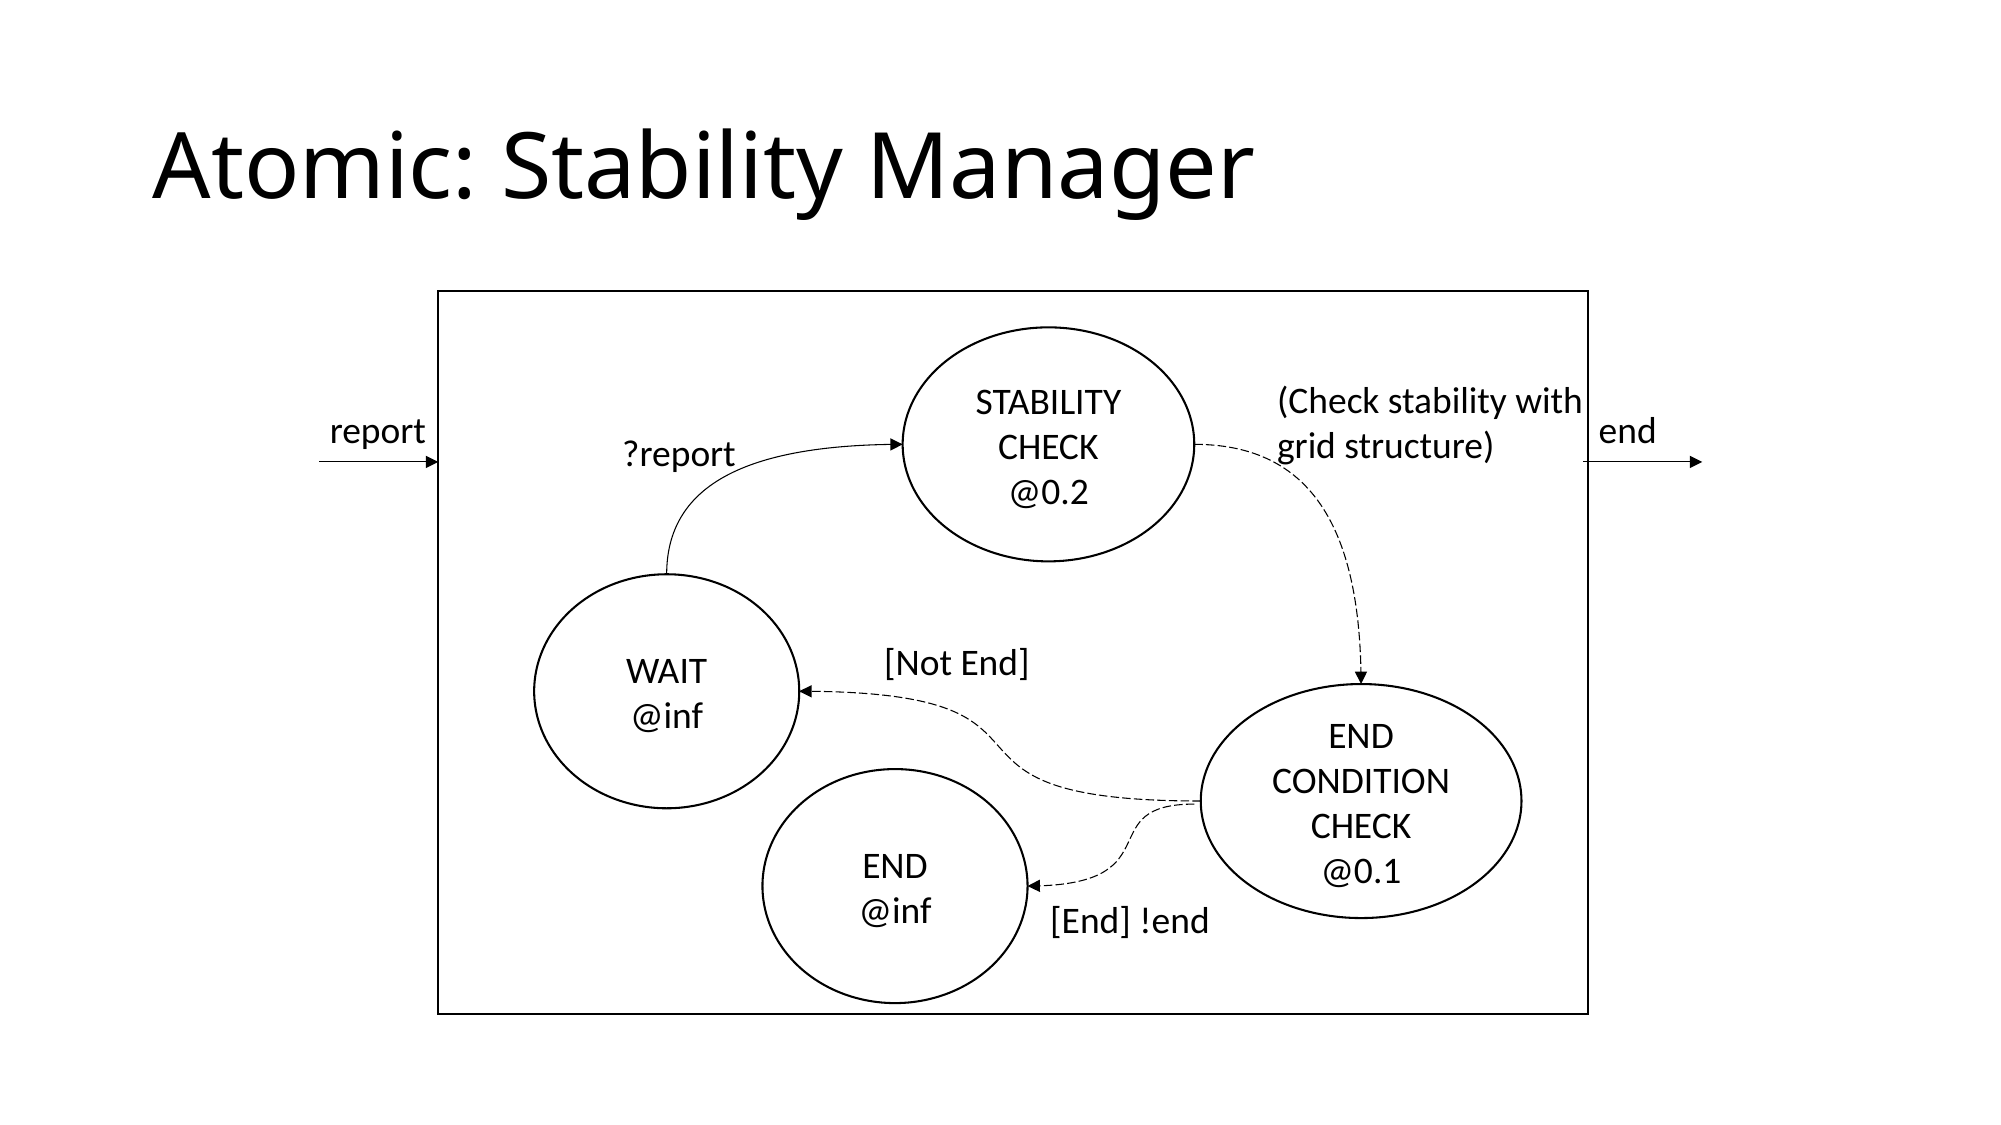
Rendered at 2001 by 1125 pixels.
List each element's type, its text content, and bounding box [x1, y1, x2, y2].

text_box ?report [607, 421, 719, 482]
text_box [1027, 804, 1195, 887]
text_box [End] !end [1035, 888, 1225, 948]
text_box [719, 391, 850, 628]
text_box END @inf [761, 801, 1029, 1005]
text_box end [1599, 398, 1672, 459]
text_box END CONDITION CHECK @0.1 [1199, 683, 1523, 920]
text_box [799, 691, 1201, 801]
text_box report [314, 398, 441, 459]
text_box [1194, 444, 1362, 685]
text_box WAIT @inf [533, 573, 801, 810]
text_box (Check stability with grid structure) [1262, 368, 1599, 474]
text_box STABILITY CHECK @0.2 [901, 326, 1196, 563]
text_box [Not End] [869, 630, 1045, 691]
text_box [437, 290, 1589, 1015]
title Atomic: Stability Manager [137, 59, 1863, 278]
